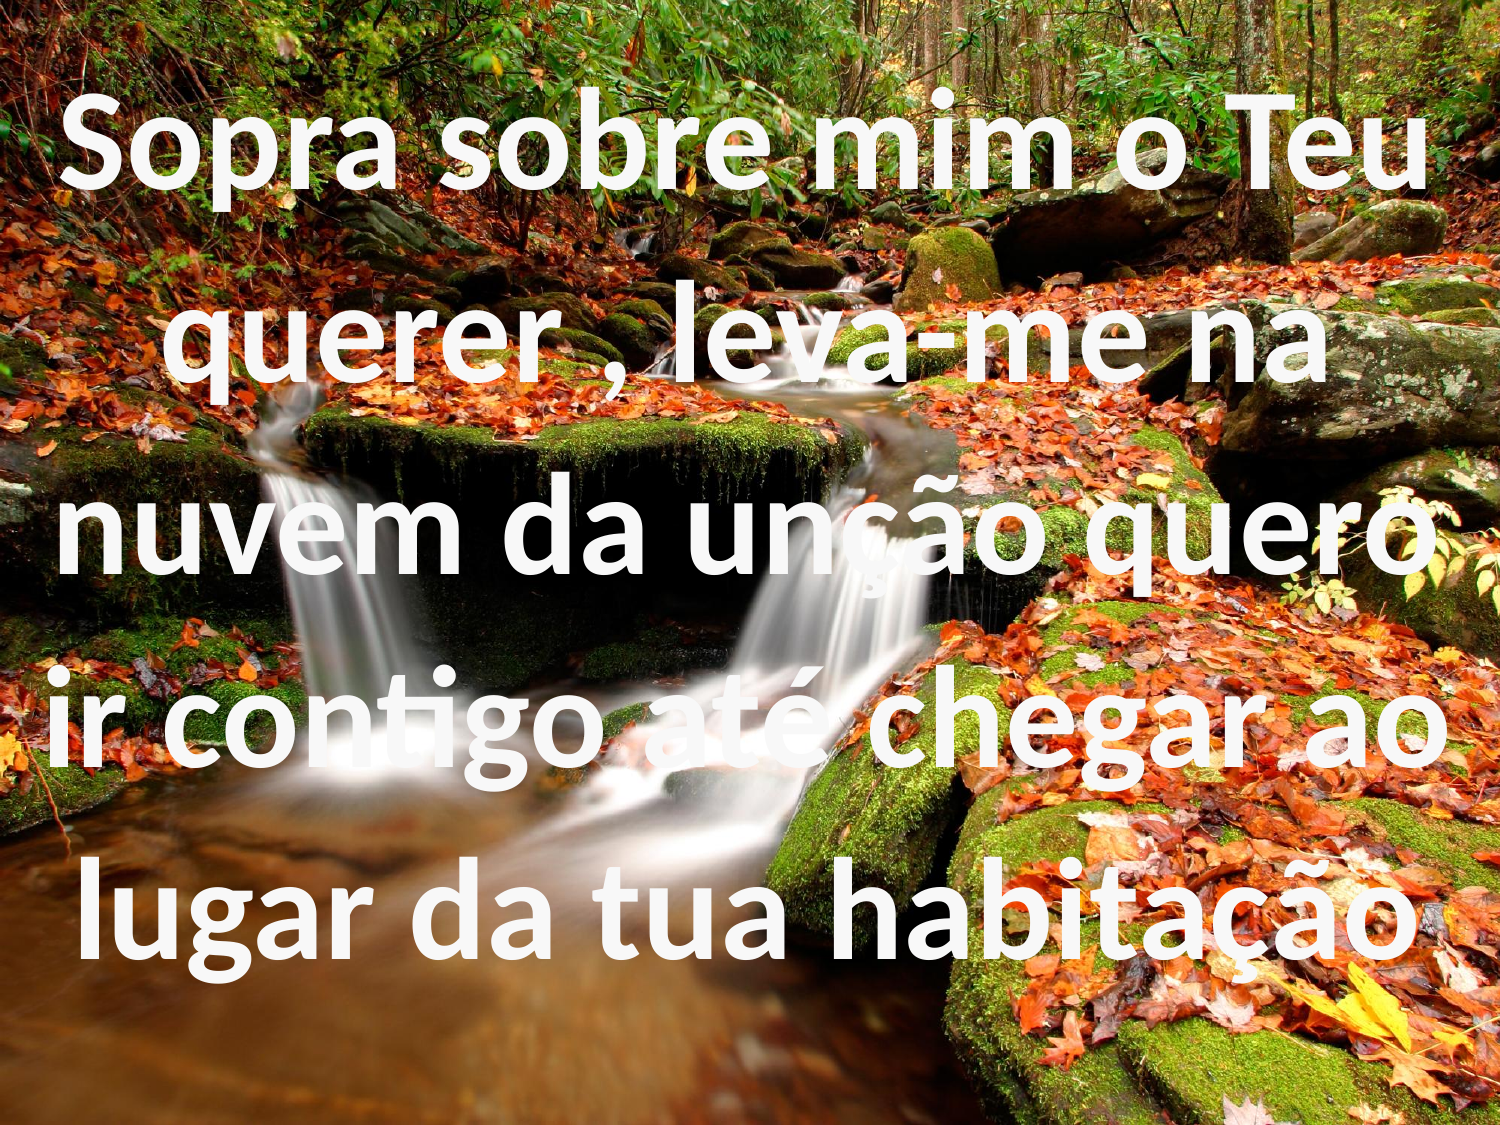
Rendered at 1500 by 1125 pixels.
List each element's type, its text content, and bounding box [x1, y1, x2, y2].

list Sopra sobre mim o Teu querer , leva-me na nuvem da unção quero ir contigo até chegar ao lugar da tua habitação [11, 18, 1483, 941]
picture [0, 0, 1500, 1125]
